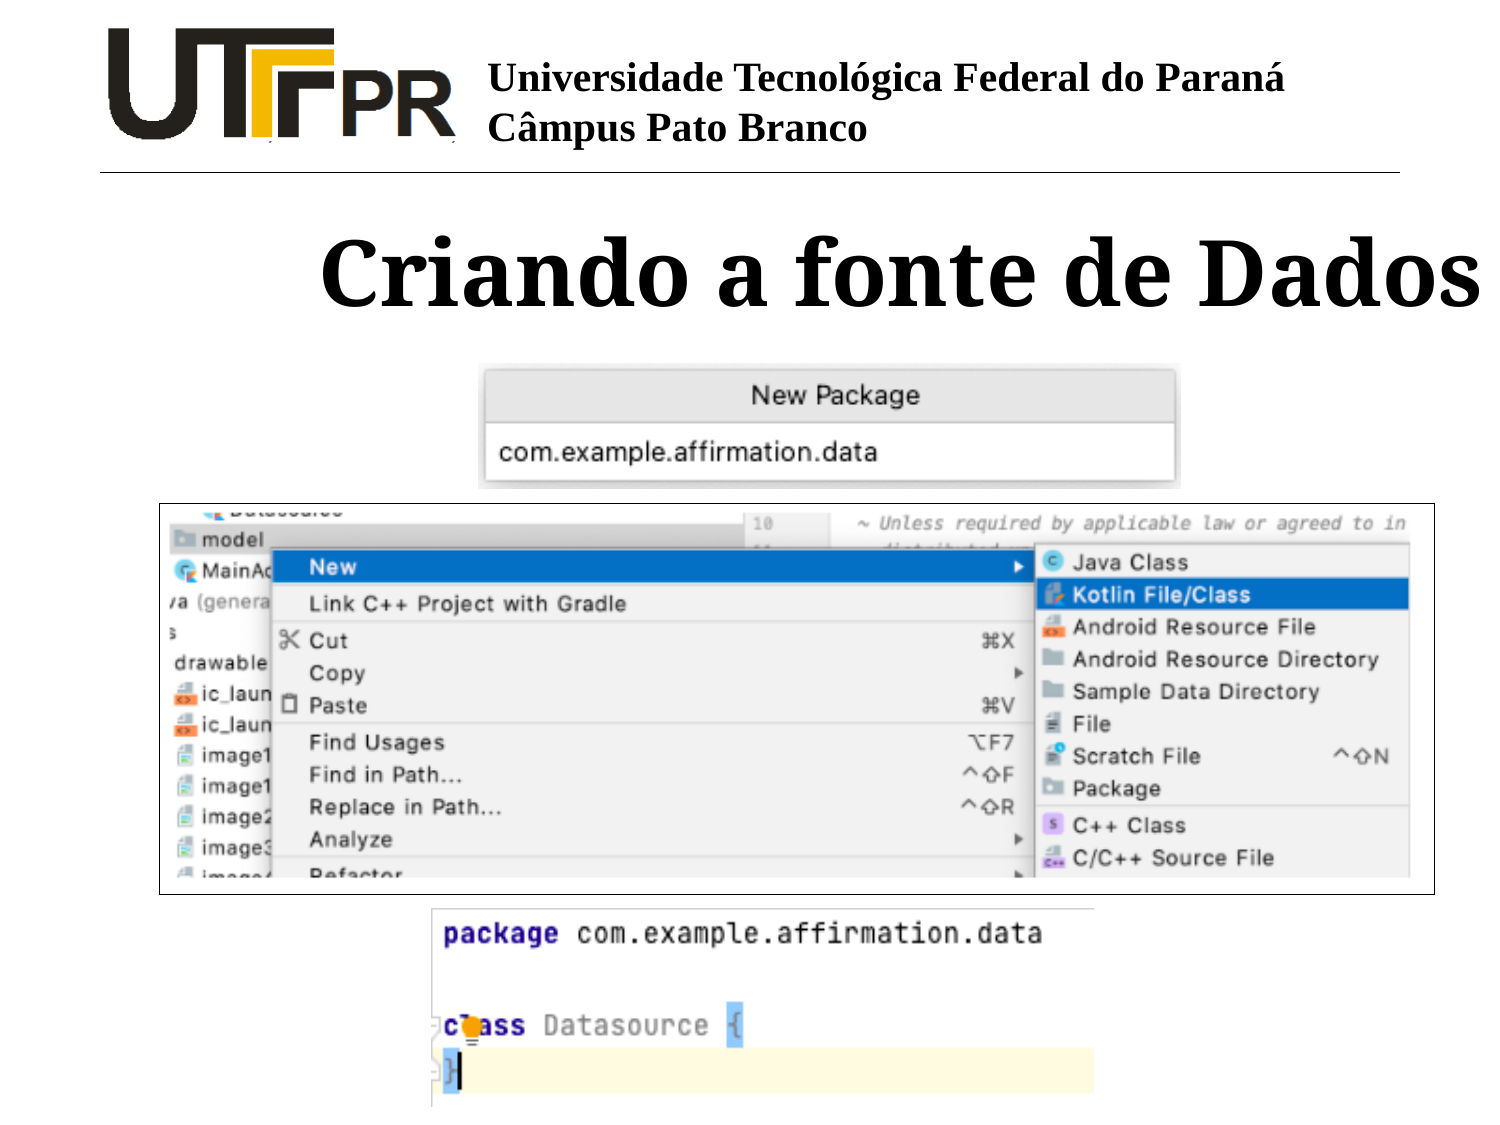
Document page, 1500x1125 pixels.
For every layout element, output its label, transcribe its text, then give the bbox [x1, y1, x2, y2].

picture [106, 26, 461, 143]
picture [478, 363, 1181, 490]
picture [159, 502, 1435, 895]
picture [430, 908, 1094, 1107]
title Criando a fonte de Dados [289, 130, 1500, 427]
